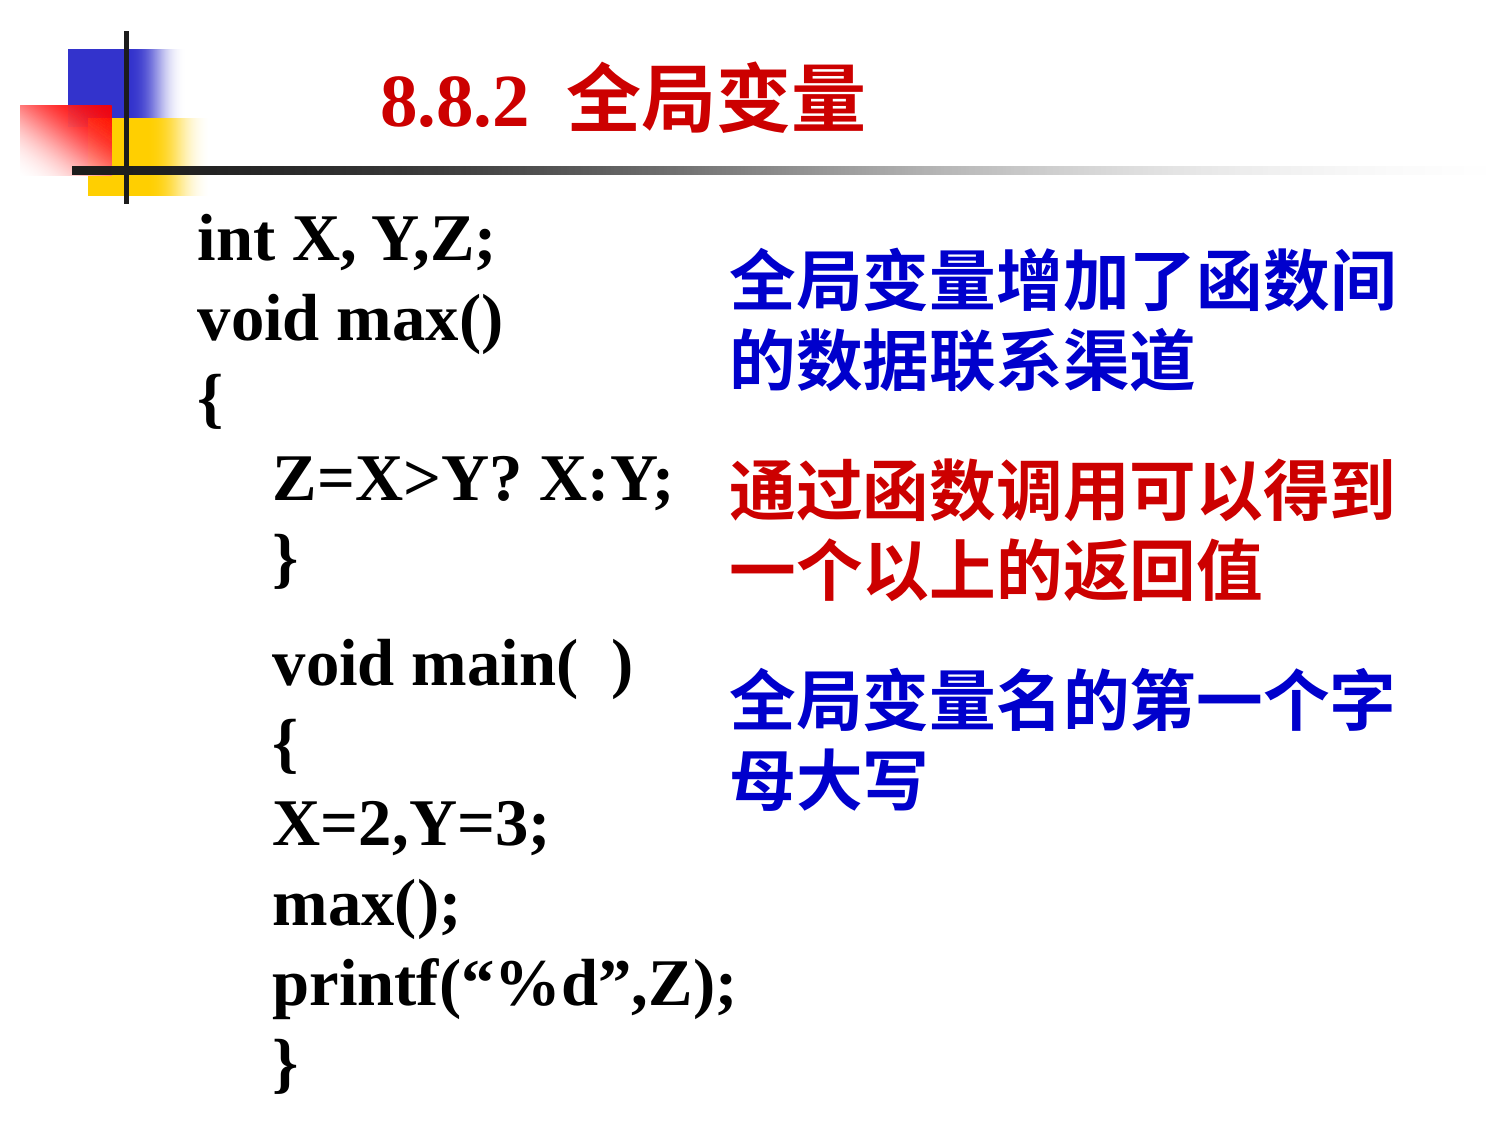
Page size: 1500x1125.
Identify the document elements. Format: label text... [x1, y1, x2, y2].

text_box 8.8.2 全局变量 [289, 54, 939, 138]
text_box int X, Y,Z; void max() { Z=X>Y? X:Y; } void main( ) { X=2,Y=3; max(); printf(“%d”,Z); } [183, 186, 786, 1106]
text_box 全局变量增加了函数间的数据联系渠道 通过函数调用可以得到一个以上的返回值 全局变量名的第一个字母大写 [714, 231, 1436, 827]
